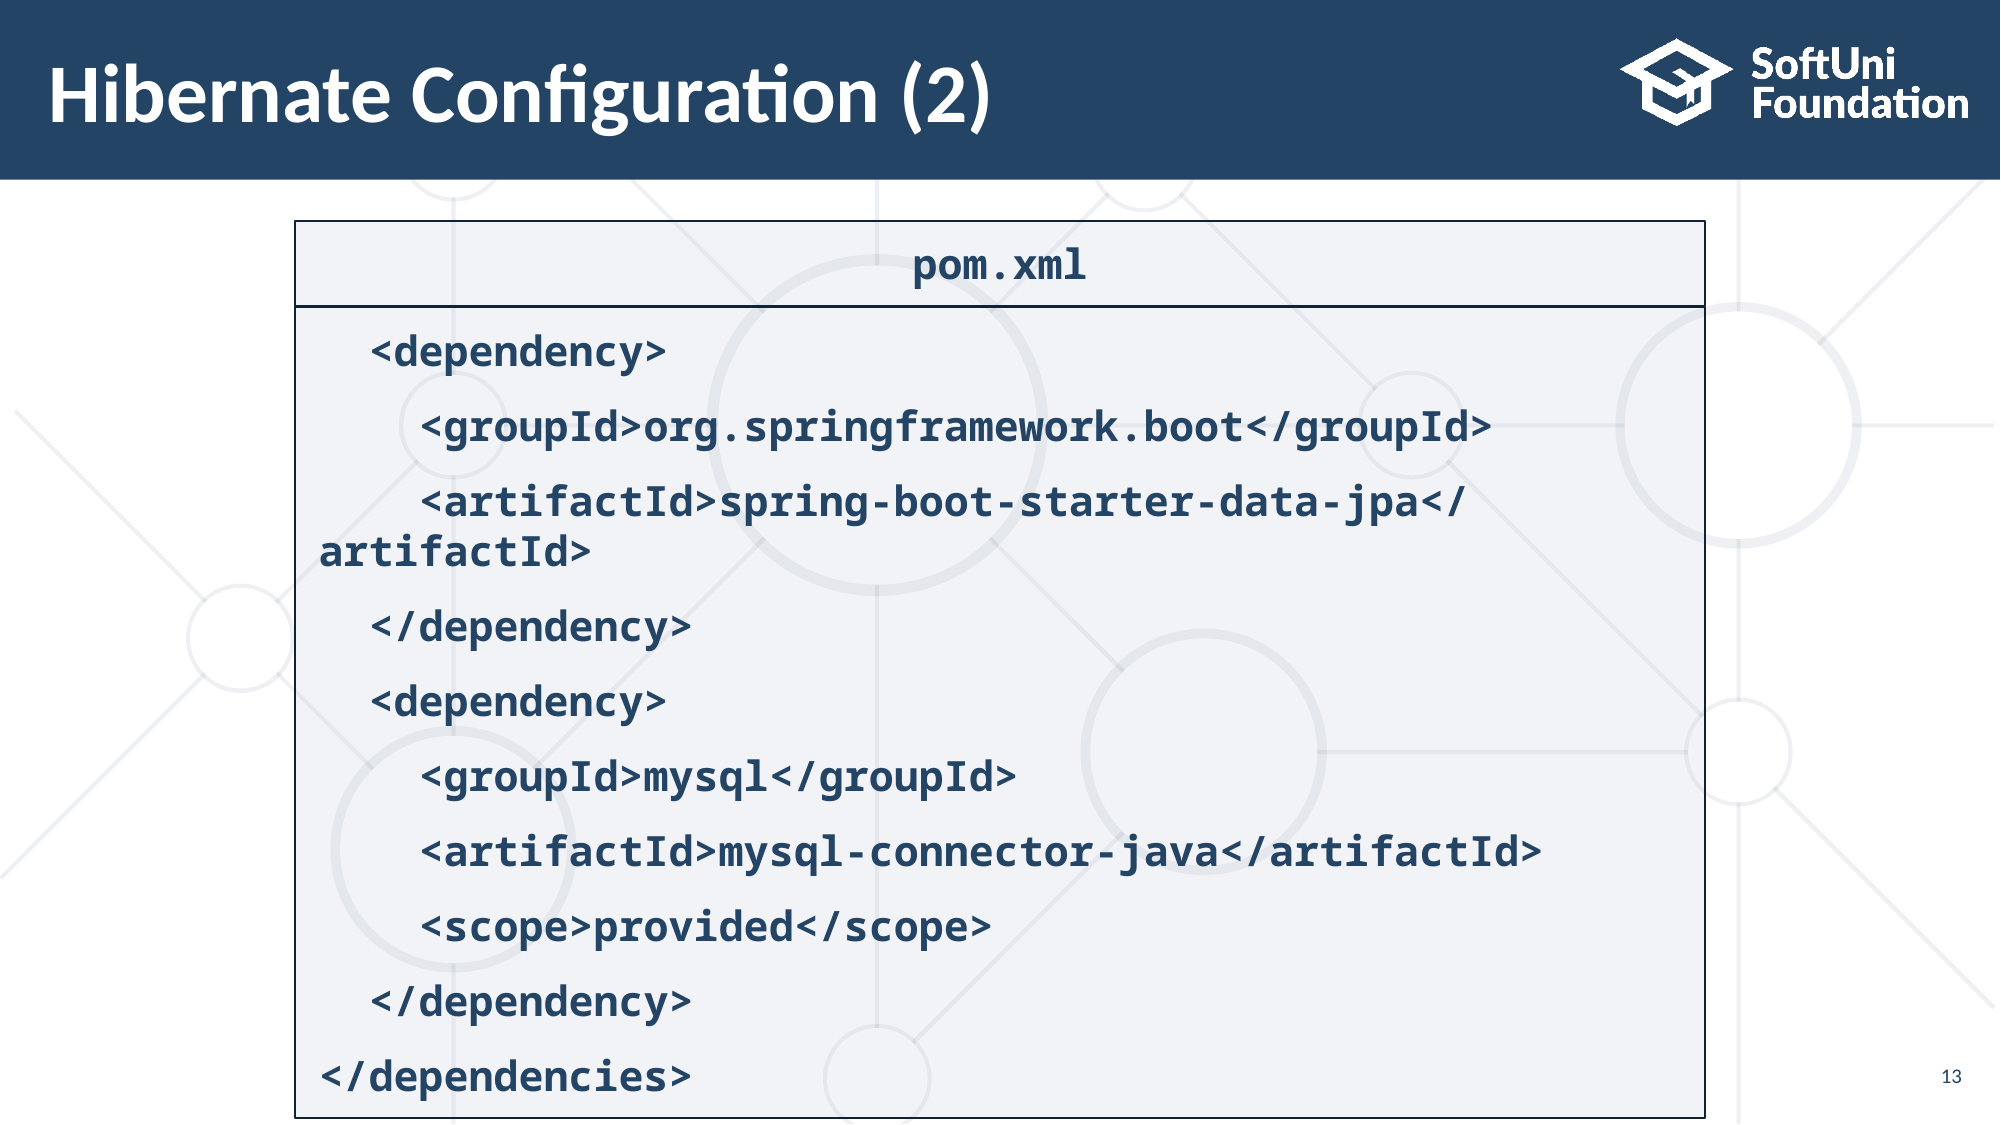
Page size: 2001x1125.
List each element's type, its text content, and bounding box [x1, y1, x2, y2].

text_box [294, 220, 1706, 1075]
slide_number 13 [1897, 1049, 1968, 1101]
title Hibernate Configuration (2) [31, 16, 1591, 162]
picture [1619, 38, 1968, 126]
